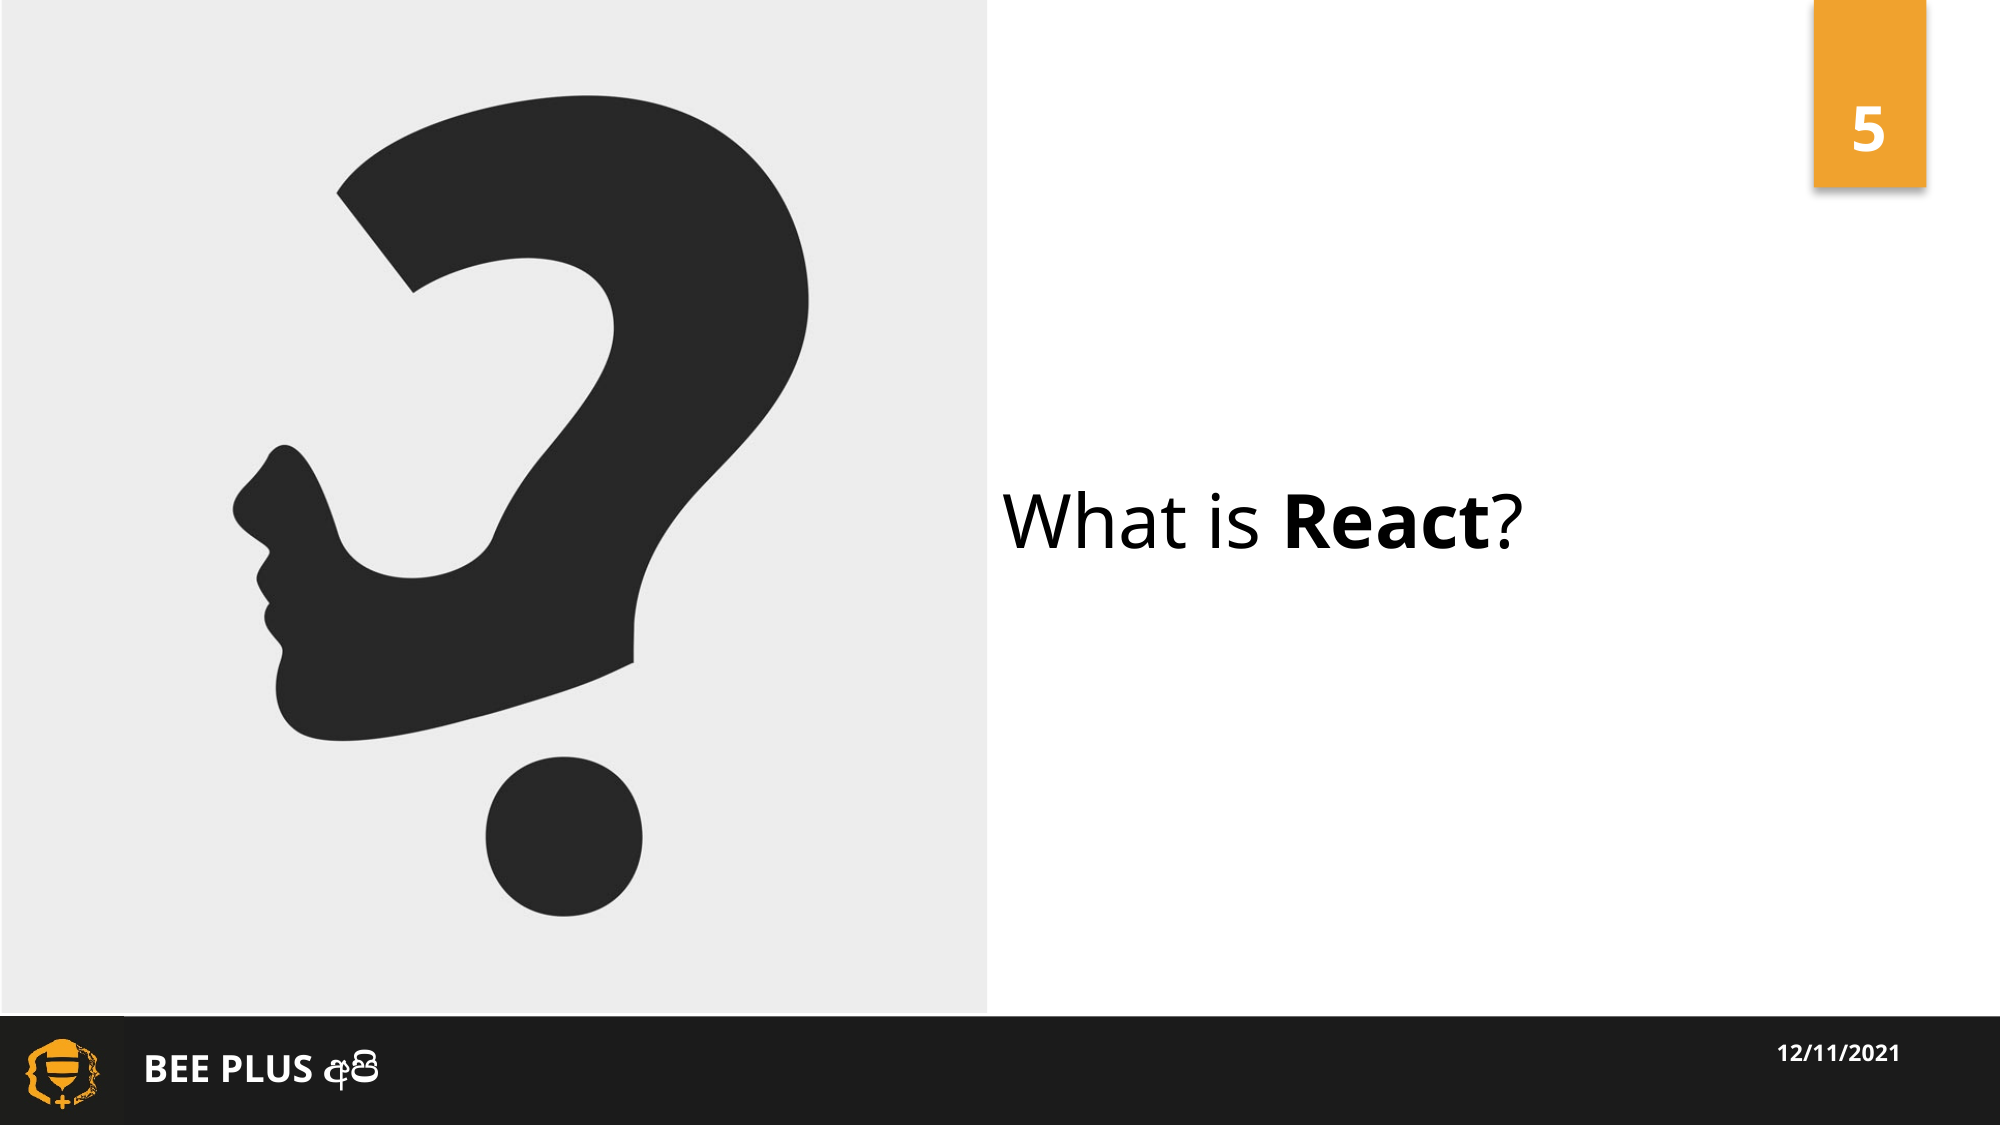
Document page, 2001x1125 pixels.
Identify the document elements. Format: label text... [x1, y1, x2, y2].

picture [0, 1016, 124, 1125]
text_box What is React? [993, 465, 1875, 660]
picture [0, 0, 988, 1013]
